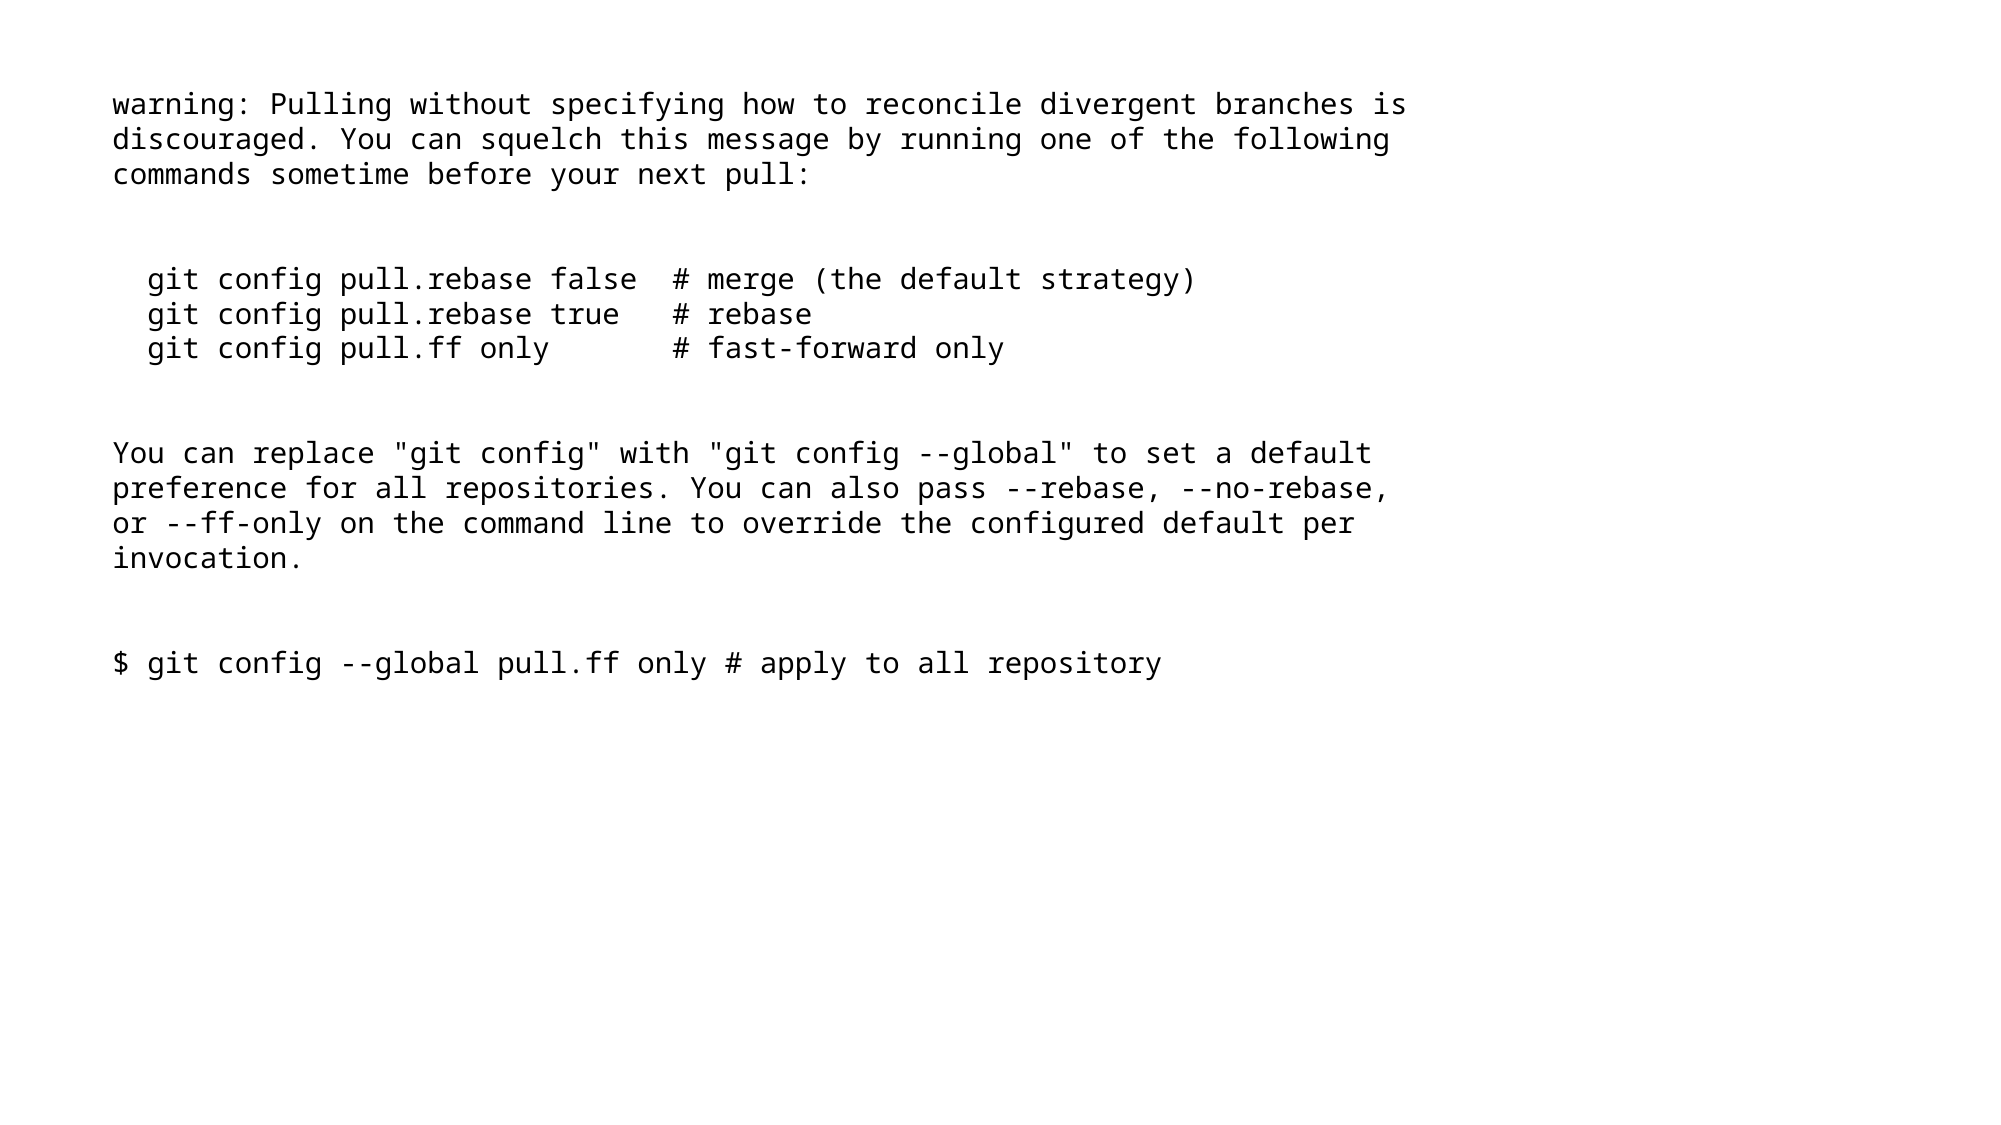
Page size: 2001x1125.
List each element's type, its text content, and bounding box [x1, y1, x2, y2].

text_box warning: Pulling without specifying how to reconcile divergent branches is discouraged. You can squelch this message by running one of the following commands sometime before your next pull: git config pull.rebase false # merge (the default strategy) git config pull.rebase true # rebase git config pull.ff only # fast-forward only You can replace "git config" with "git config --global" to set a default preference for all repositories. You can also pass --rebase, --no-rebase, or --ff-only on the command line to override the configured default per invocation. $ git config --global pull.ff only # apply to all repository [97, 77, 1844, 687]
